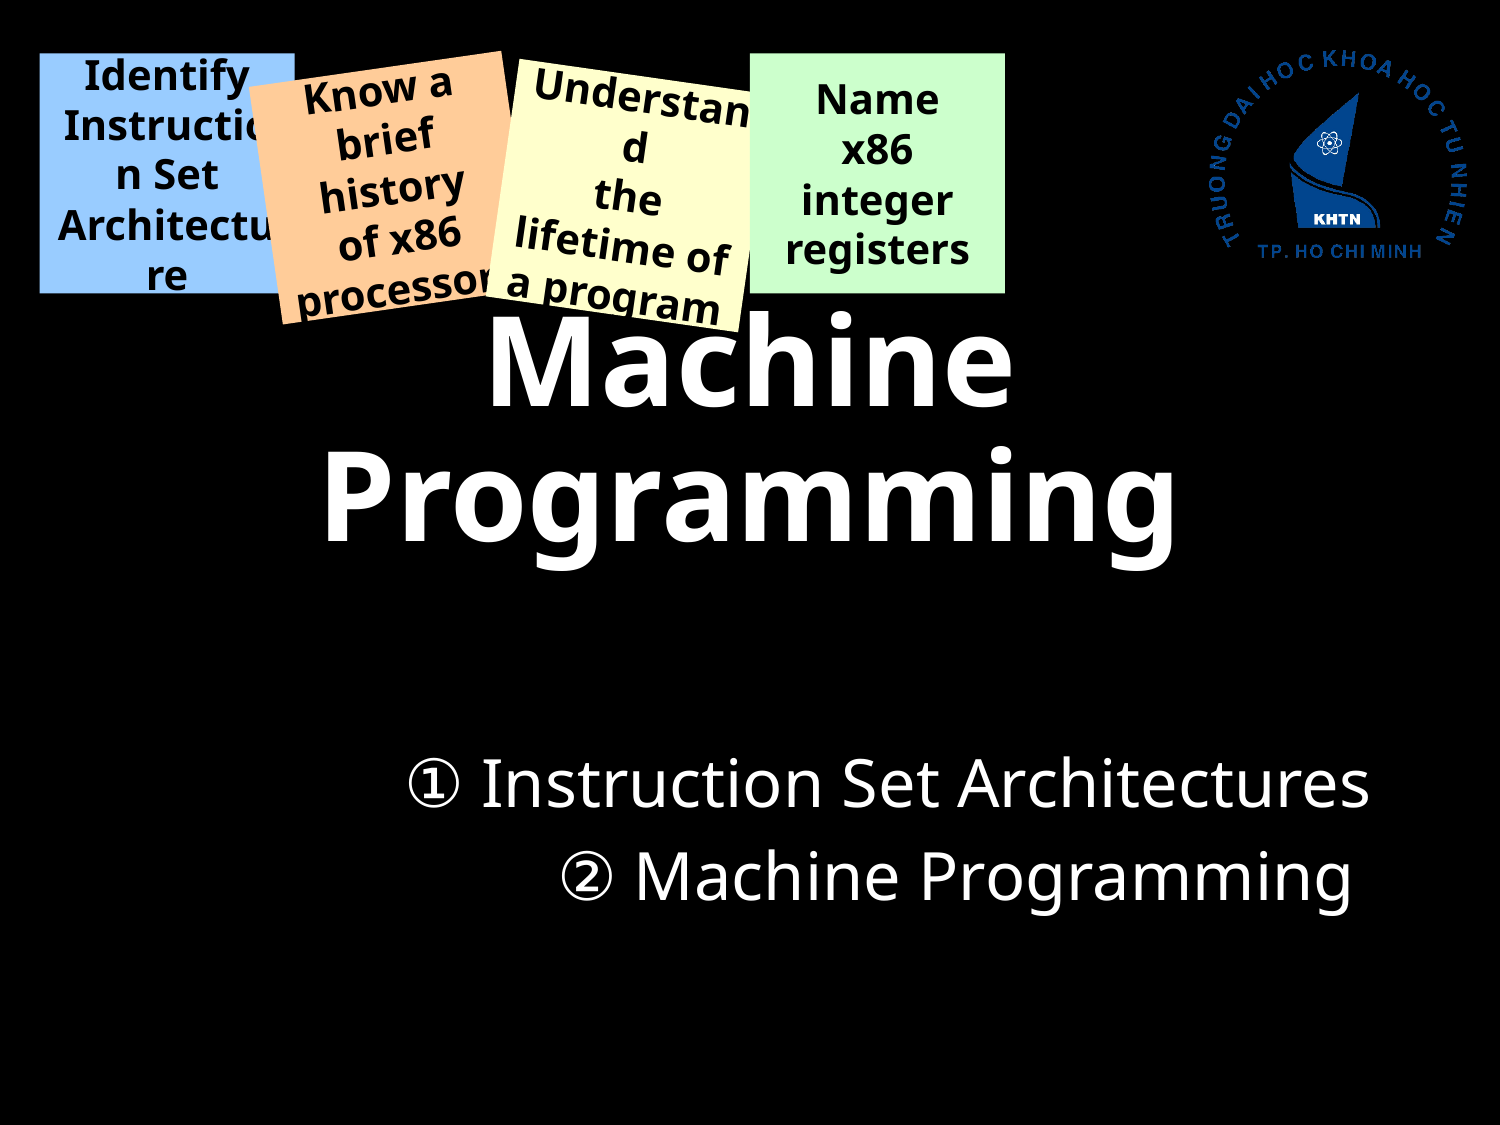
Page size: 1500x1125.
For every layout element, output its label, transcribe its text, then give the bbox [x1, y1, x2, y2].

text_box Identify Instruction Set Architecture [39, 53, 295, 294]
title Machine Programming [112, 184, 1388, 576]
text_box Understand the lifetime of a program [485, 58, 749, 333]
picture [1203, 50, 1467, 258]
text_box Name x86 integer registers [749, 53, 1005, 294]
text_box Know a brief history of x86 processors [248, 50, 511, 326]
subtitle ① Instruction Set Architectures ② Machine Programming [262, 742, 1388, 1015]
